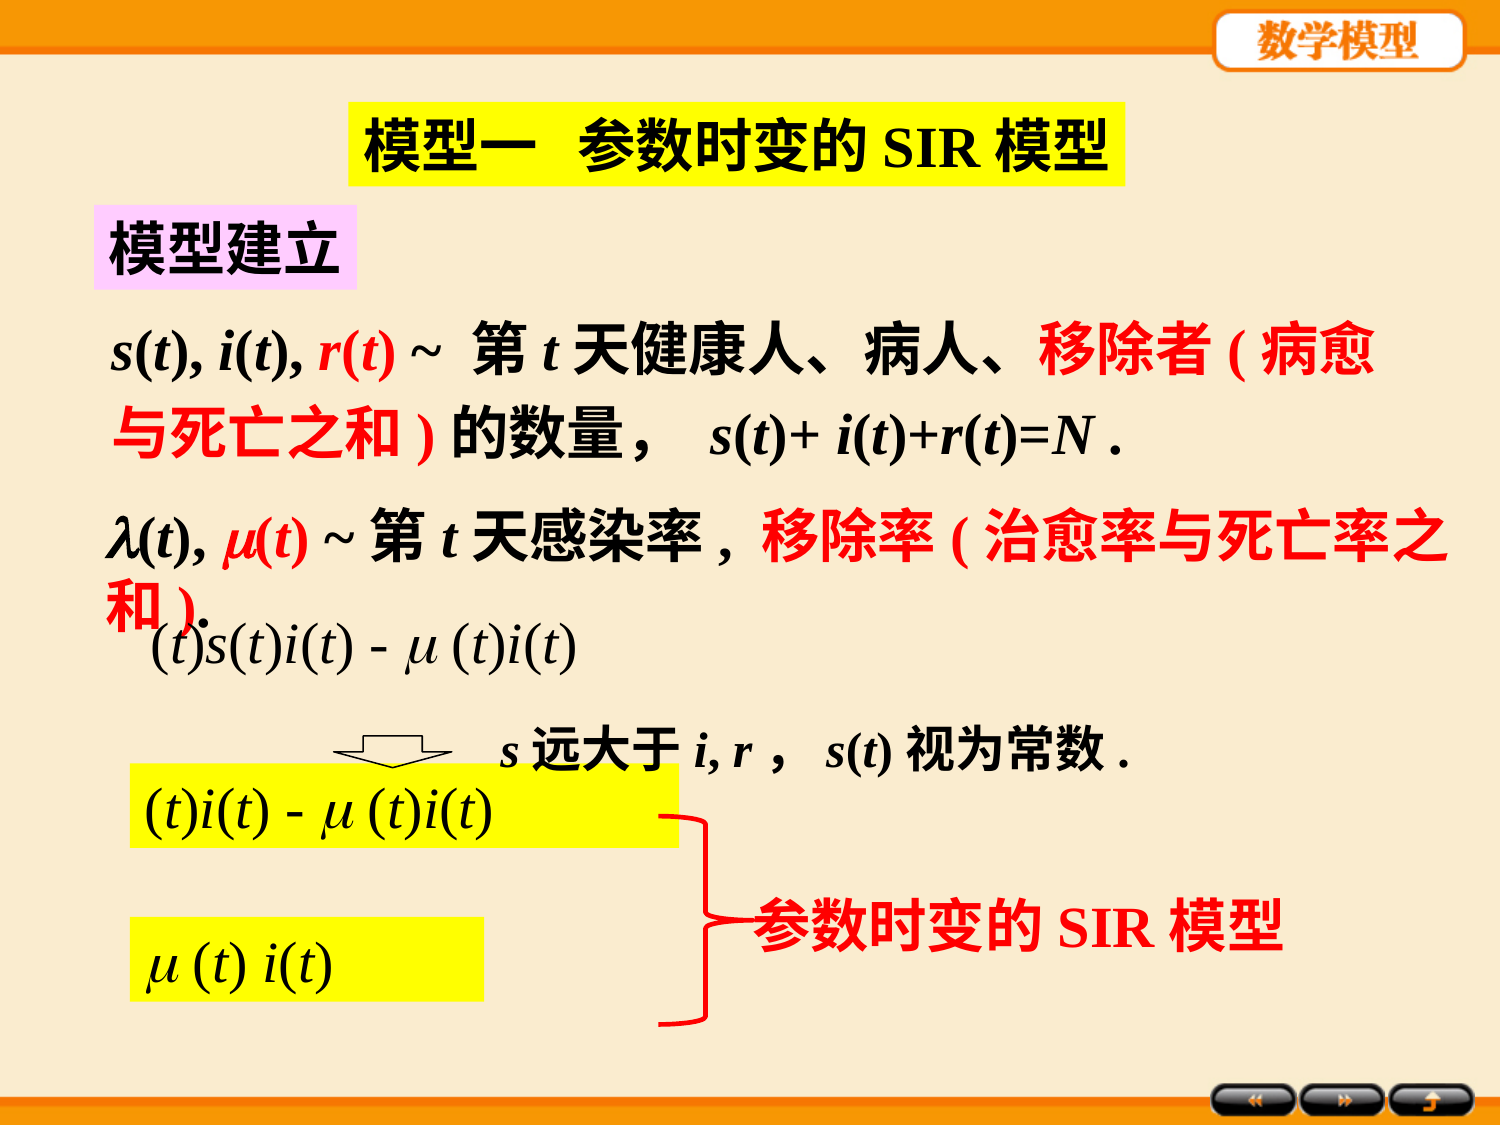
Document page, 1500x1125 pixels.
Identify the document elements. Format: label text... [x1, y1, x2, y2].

text_box s(t), i(t), r(t) ~ 第t天健康人、病人、移除者(病愈与死亡之和)的数量， s(t)+ i(t)+r(t)=N . [96, 290, 1404, 474]
text_box (t), (t) ~第t天感染率, 移除率(治愈率与死亡率之和). [90, 491, 1473, 647]
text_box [658, 815, 1291, 1025]
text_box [333, 709, 1155, 786]
text_box 模型一 参数时变的SIR模型 [348, 101, 1126, 187]
text_box 模型建立 [94, 204, 357, 290]
picture [0, 1, 1500, 1125]
